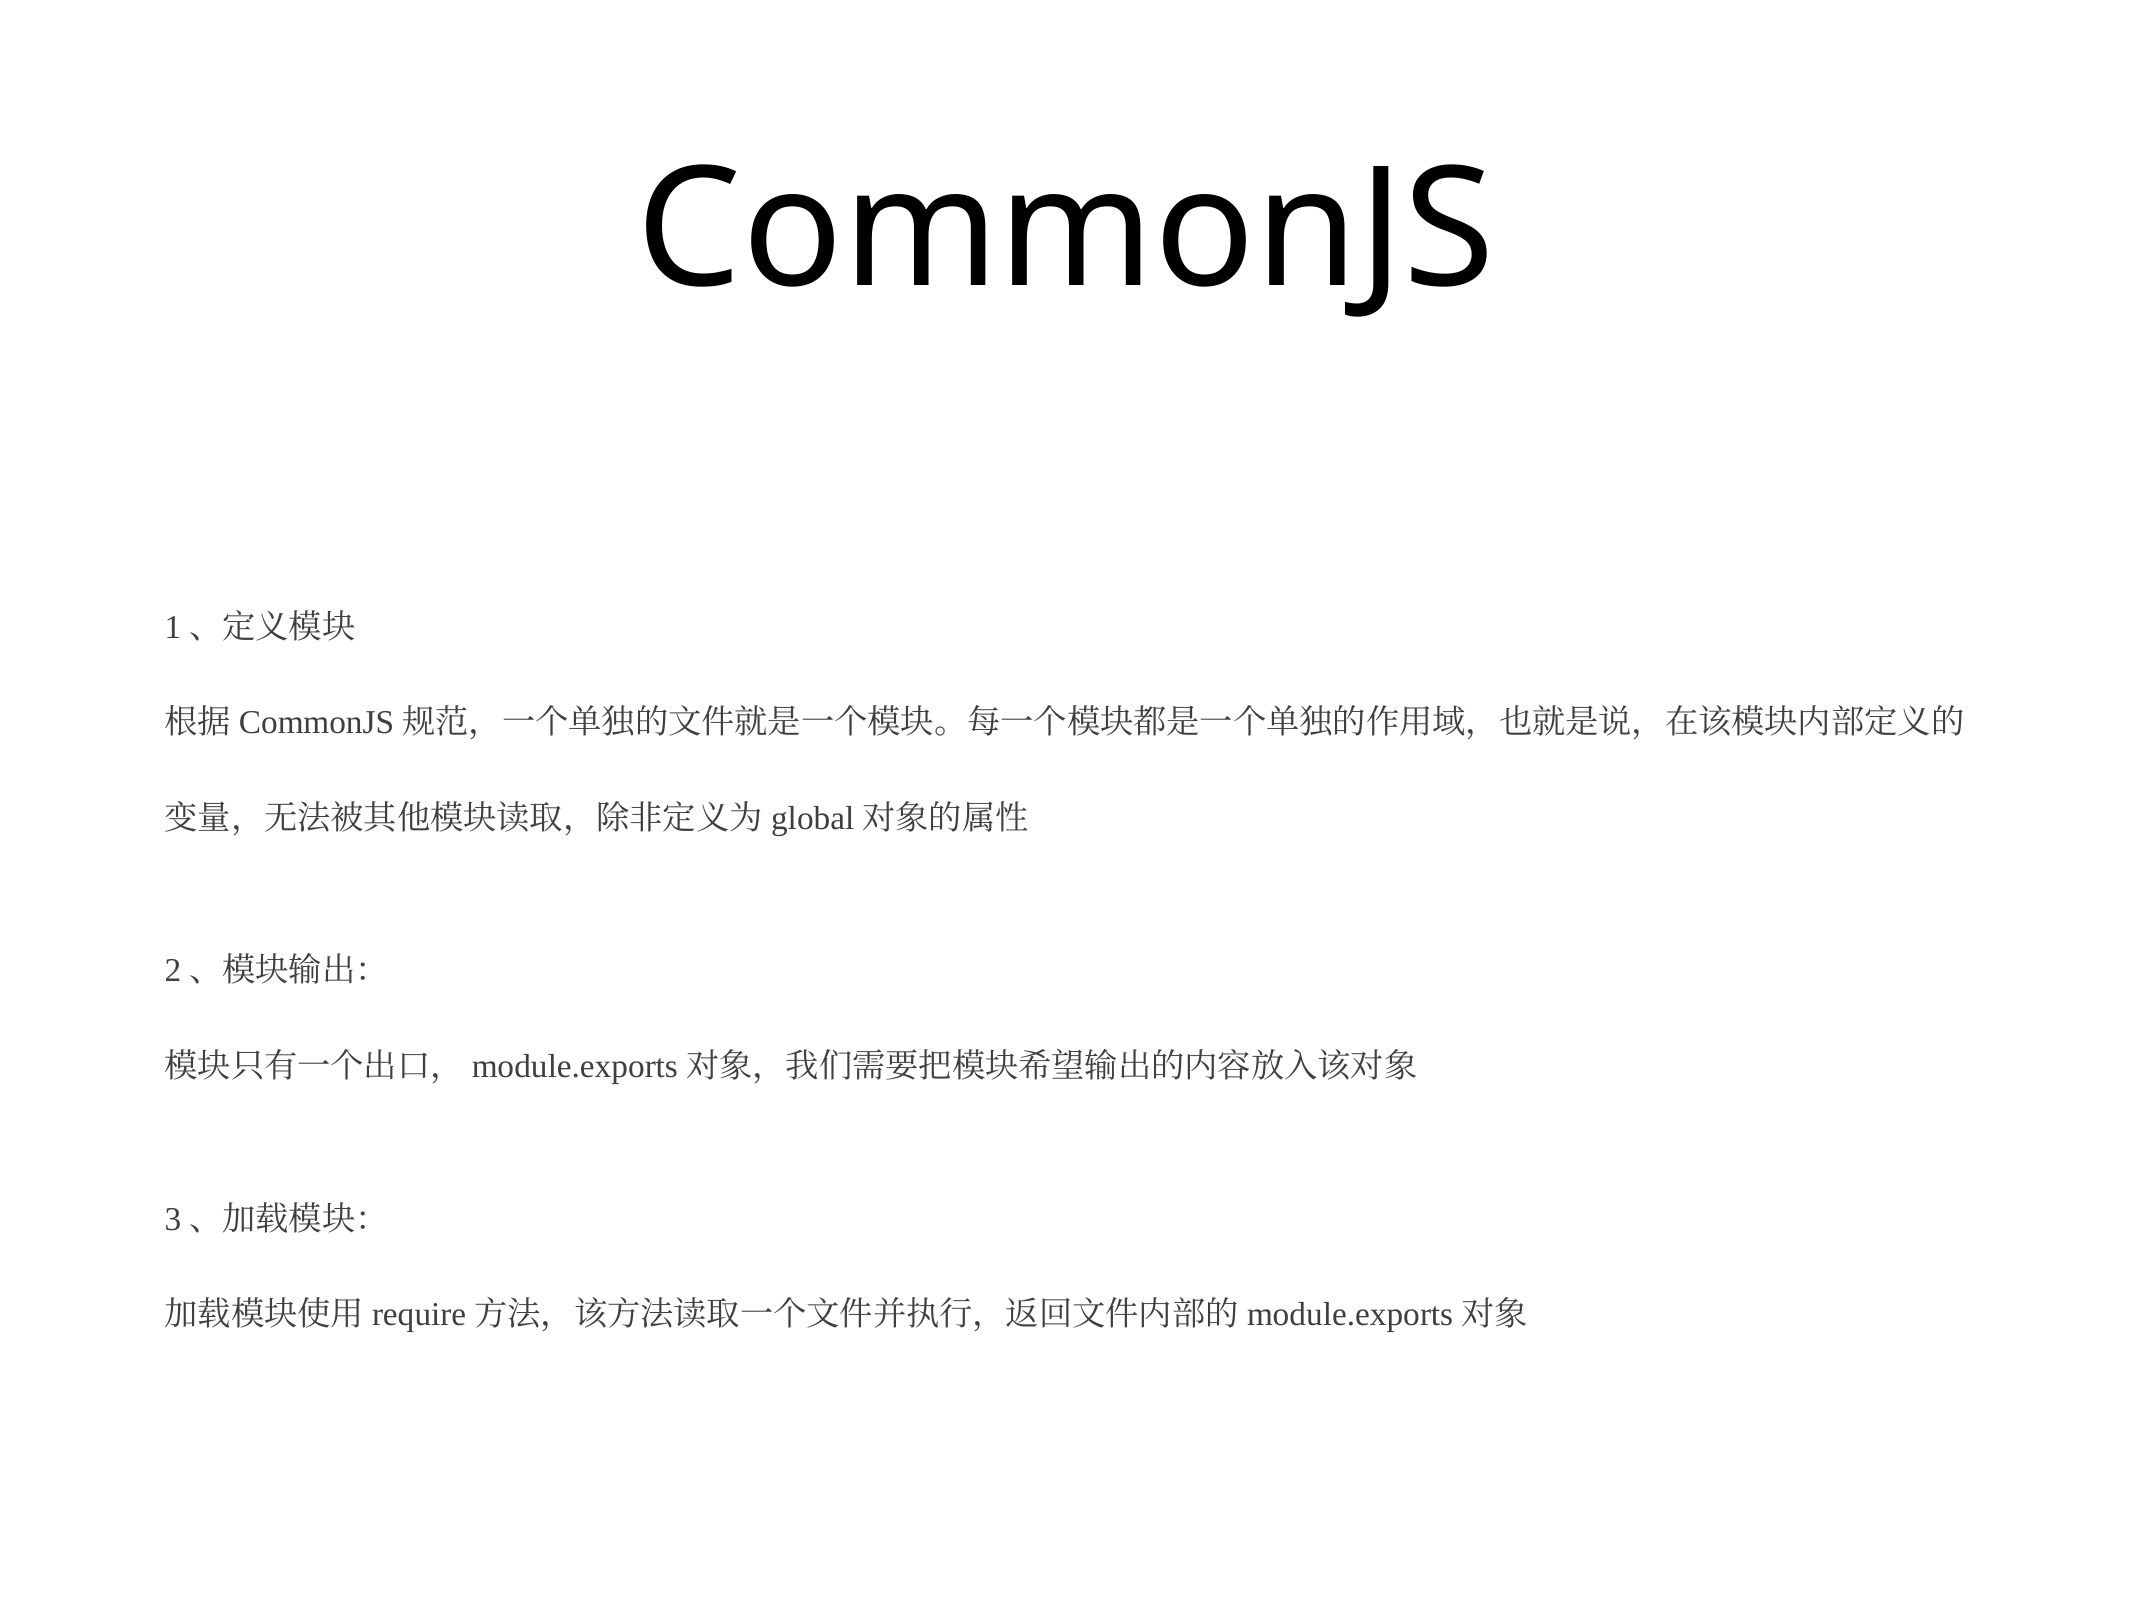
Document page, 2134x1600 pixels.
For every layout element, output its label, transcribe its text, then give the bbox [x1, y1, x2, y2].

list 1、定义模块 根据CommonJS规范，一个单独的文件就是一个模块。每一个模块都是一个单独的作用域，也就是说，在该模块内部定义的变量，无法被其他模块读取，除非定义为global对象的属性 2、模块输出： 模块只有一个出口，module.exports对象，我们需要把模块希望输出的内容放入该对象 3、加载模块： 加载模块使用require方法，该方法读取一个文件并执行，返回文件内部的module.exports对象 [155, 424, 1978, 1457]
title CommonJS [155, 41, 1978, 397]
